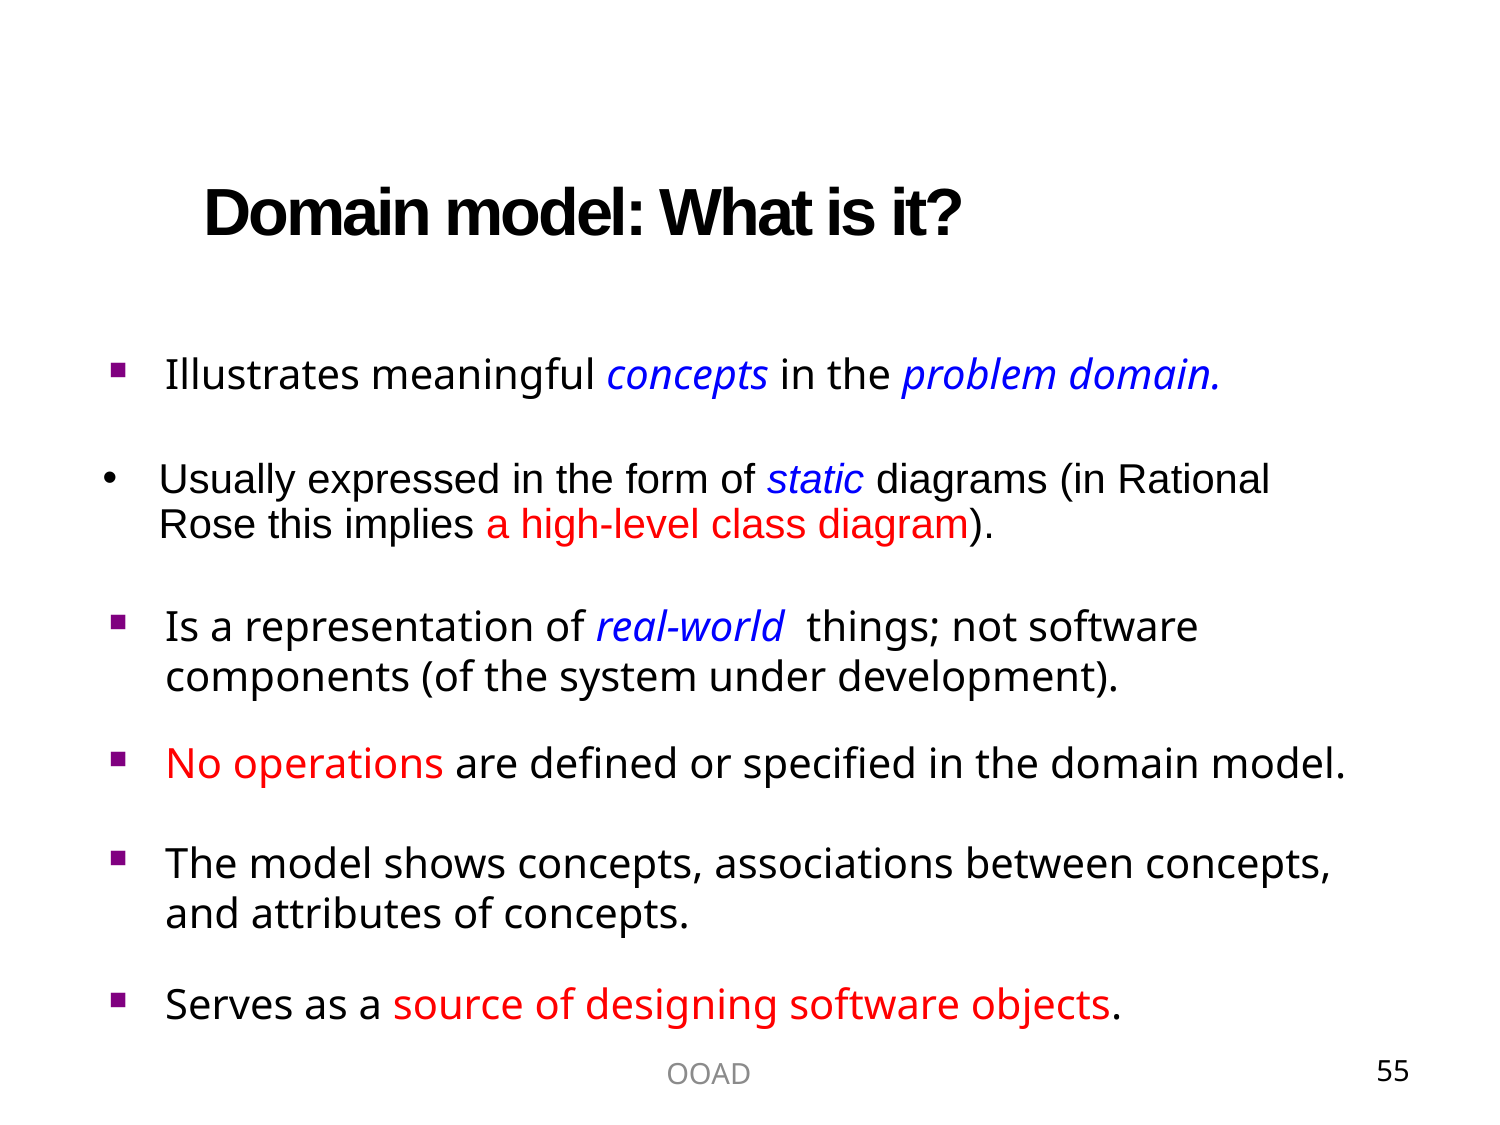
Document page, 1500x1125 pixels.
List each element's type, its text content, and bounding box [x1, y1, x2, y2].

footer OOAD [512, 1049, 988, 1103]
text_box Is a representation of real-world things; not software components (of the system under development). [94, 592, 1370, 694]
text_box No operations are defined or specified in the domain model. [94, 729, 1370, 794]
list Usually expressed in the form of static diagrams (in Rational Rose this implies a high-level class diagram). [87, 450, 1355, 551]
text_box Illustrates meaningful concepts in the problem domain. [94, 340, 1370, 410]
slide_number 55 [1074, 1042, 1425, 1103]
text_box Serves as a source of designing software objects. [94, 970, 1370, 1049]
title Domain model: What is it? [188, 142, 1468, 275]
text_box The model shows concepts, associations between concepts, and attributes of concepts. [94, 829, 1370, 935]
